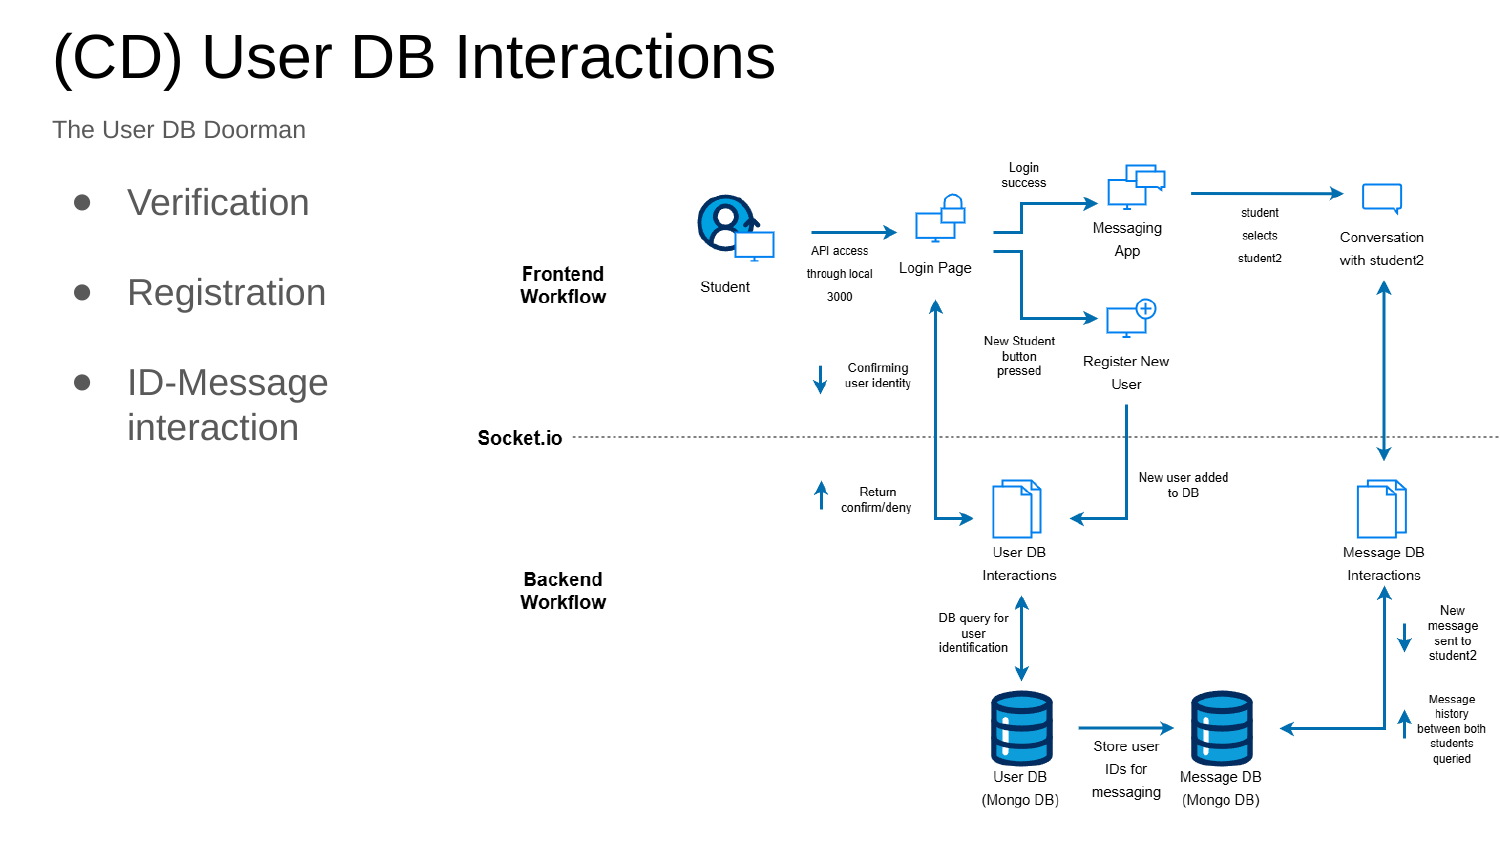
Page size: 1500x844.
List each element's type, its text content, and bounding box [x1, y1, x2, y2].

picture [467, 155, 1500, 809]
title (CD) User DB Interactions [37, 0, 1079, 98]
text_box The User DB Doorman [37, 98, 1275, 146]
text_box Verification Registration ID-Message interaction [37, 163, 393, 682]
